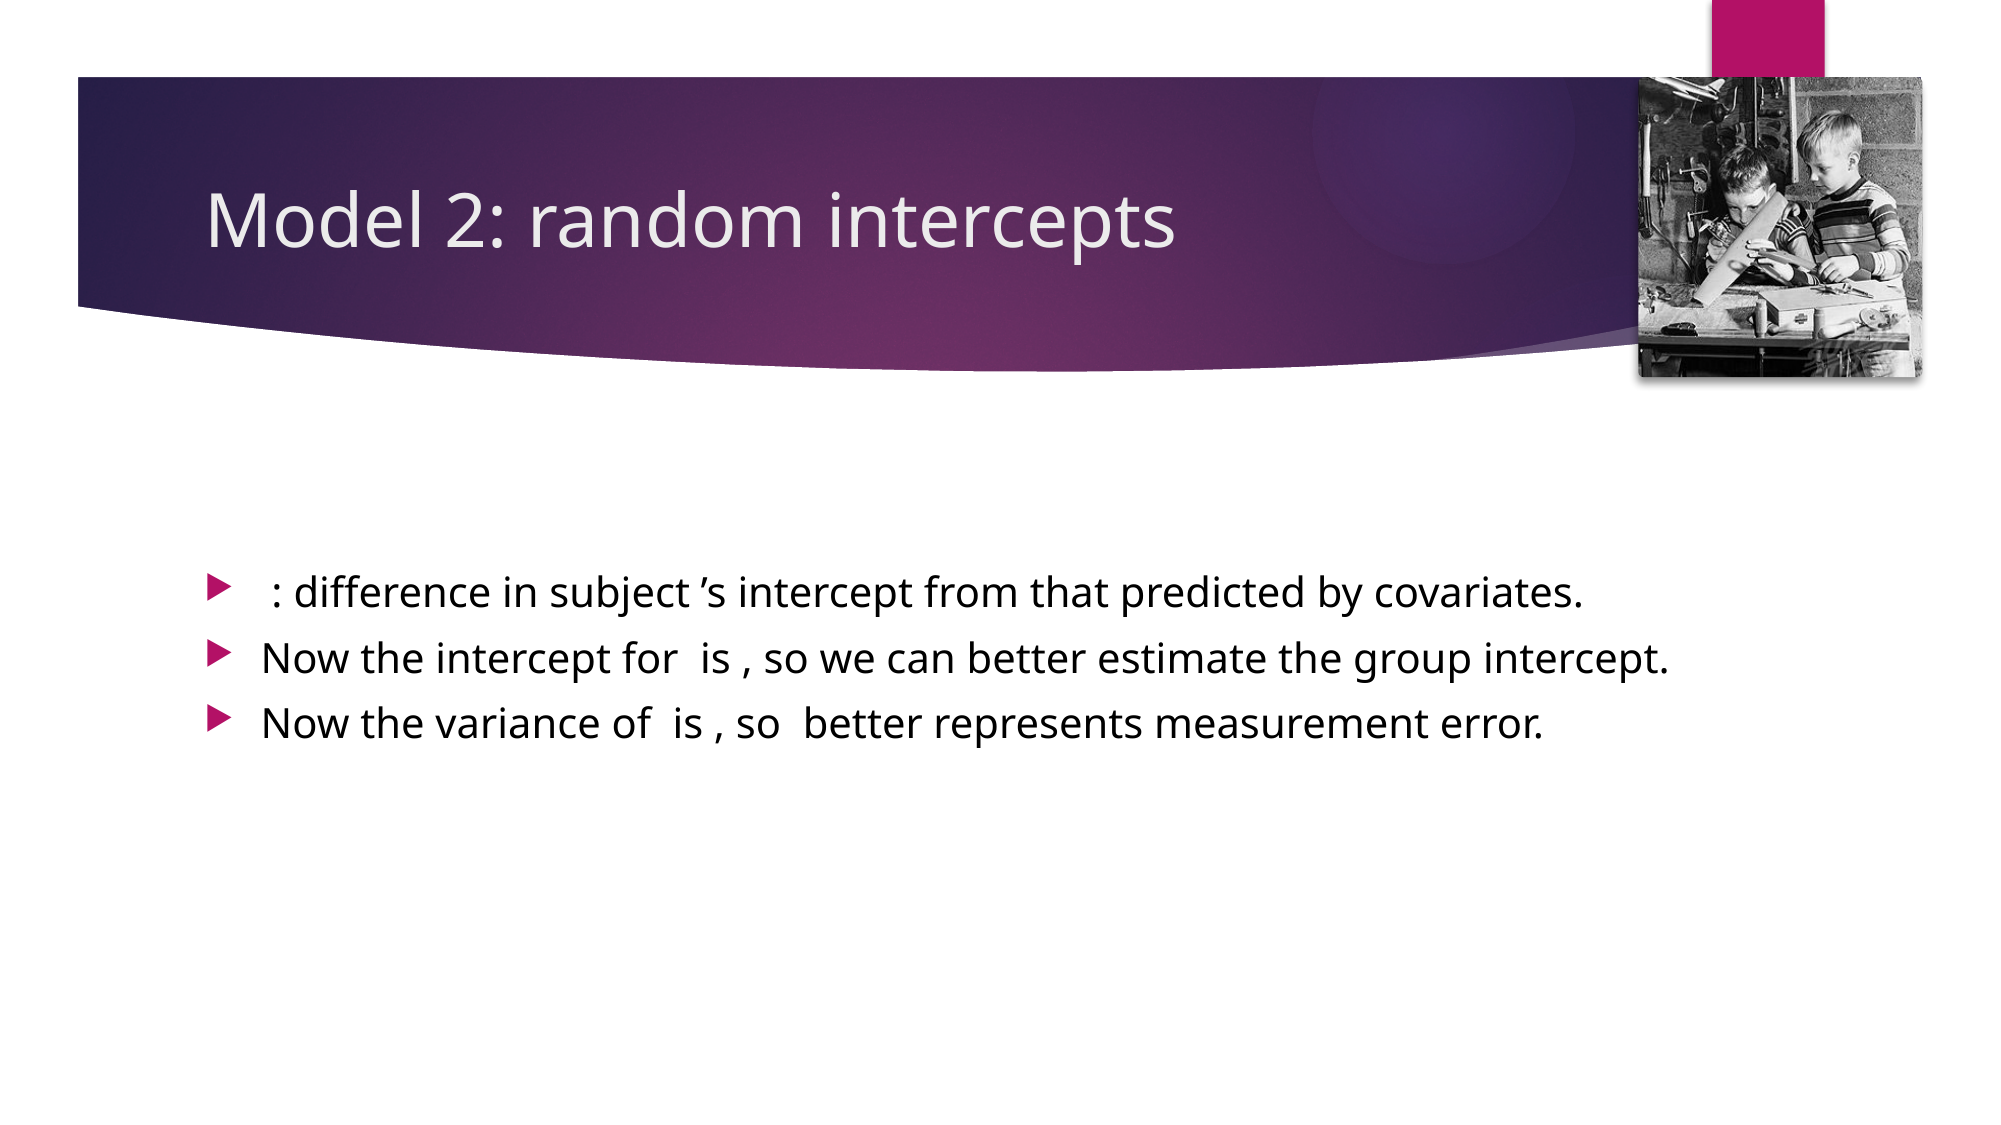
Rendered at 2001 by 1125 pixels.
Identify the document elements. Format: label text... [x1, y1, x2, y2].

picture [1638, 76, 1923, 378]
title Model 2: random intercepts [189, 159, 1627, 276]
